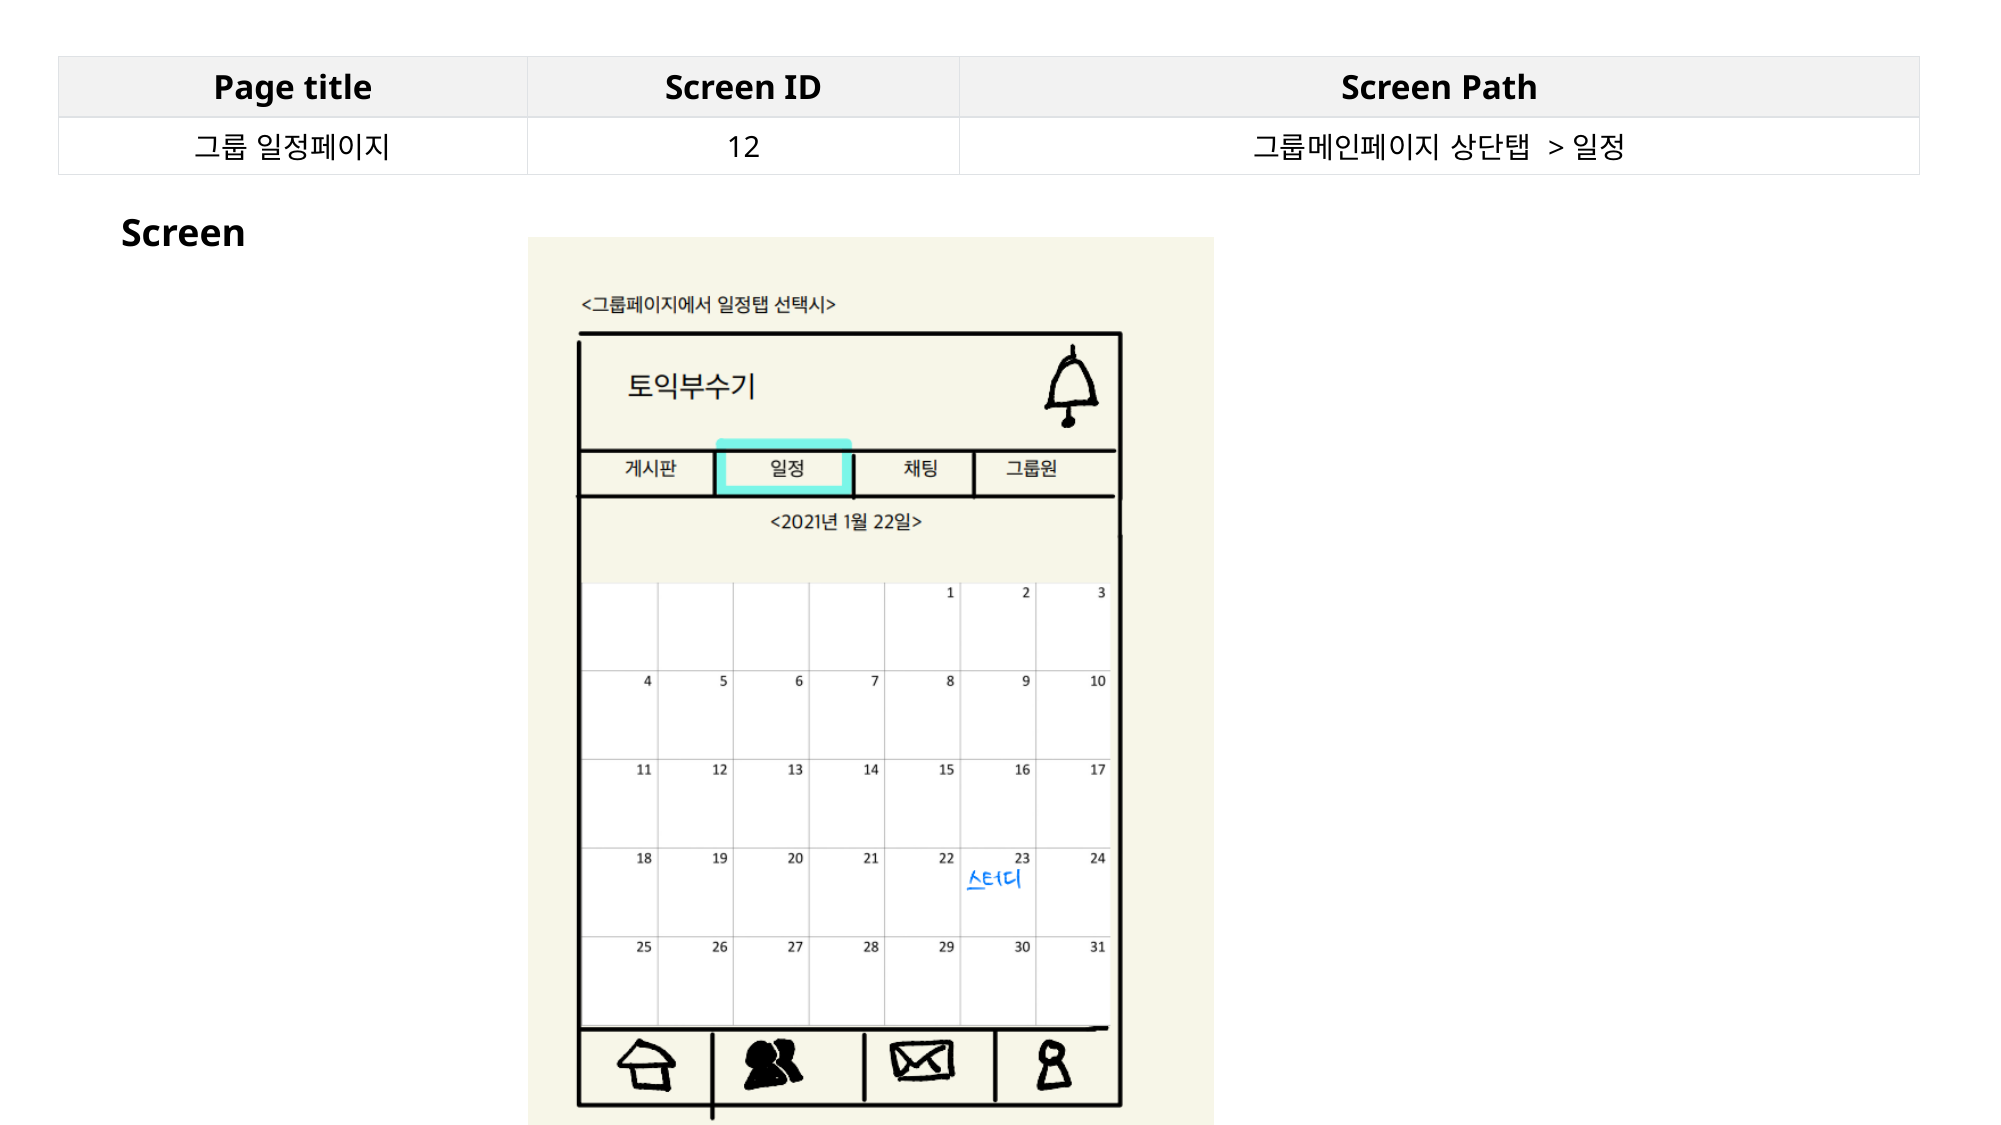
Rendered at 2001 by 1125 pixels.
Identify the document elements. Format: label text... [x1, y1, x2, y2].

table_cell 그룹 일정페이지 [59, 118, 527, 174]
table_cell 그룹메인페이지 상단탭 >일정 [960, 118, 1919, 174]
picture [528, 237, 1214, 1125]
table_header Page title [59, 57, 527, 116]
text_box Screen [106, 201, 679, 261]
table_header Screen ID [528, 57, 959, 116]
table_cell 12 [528, 118, 959, 174]
table_header Screen Path [960, 57, 1919, 116]
